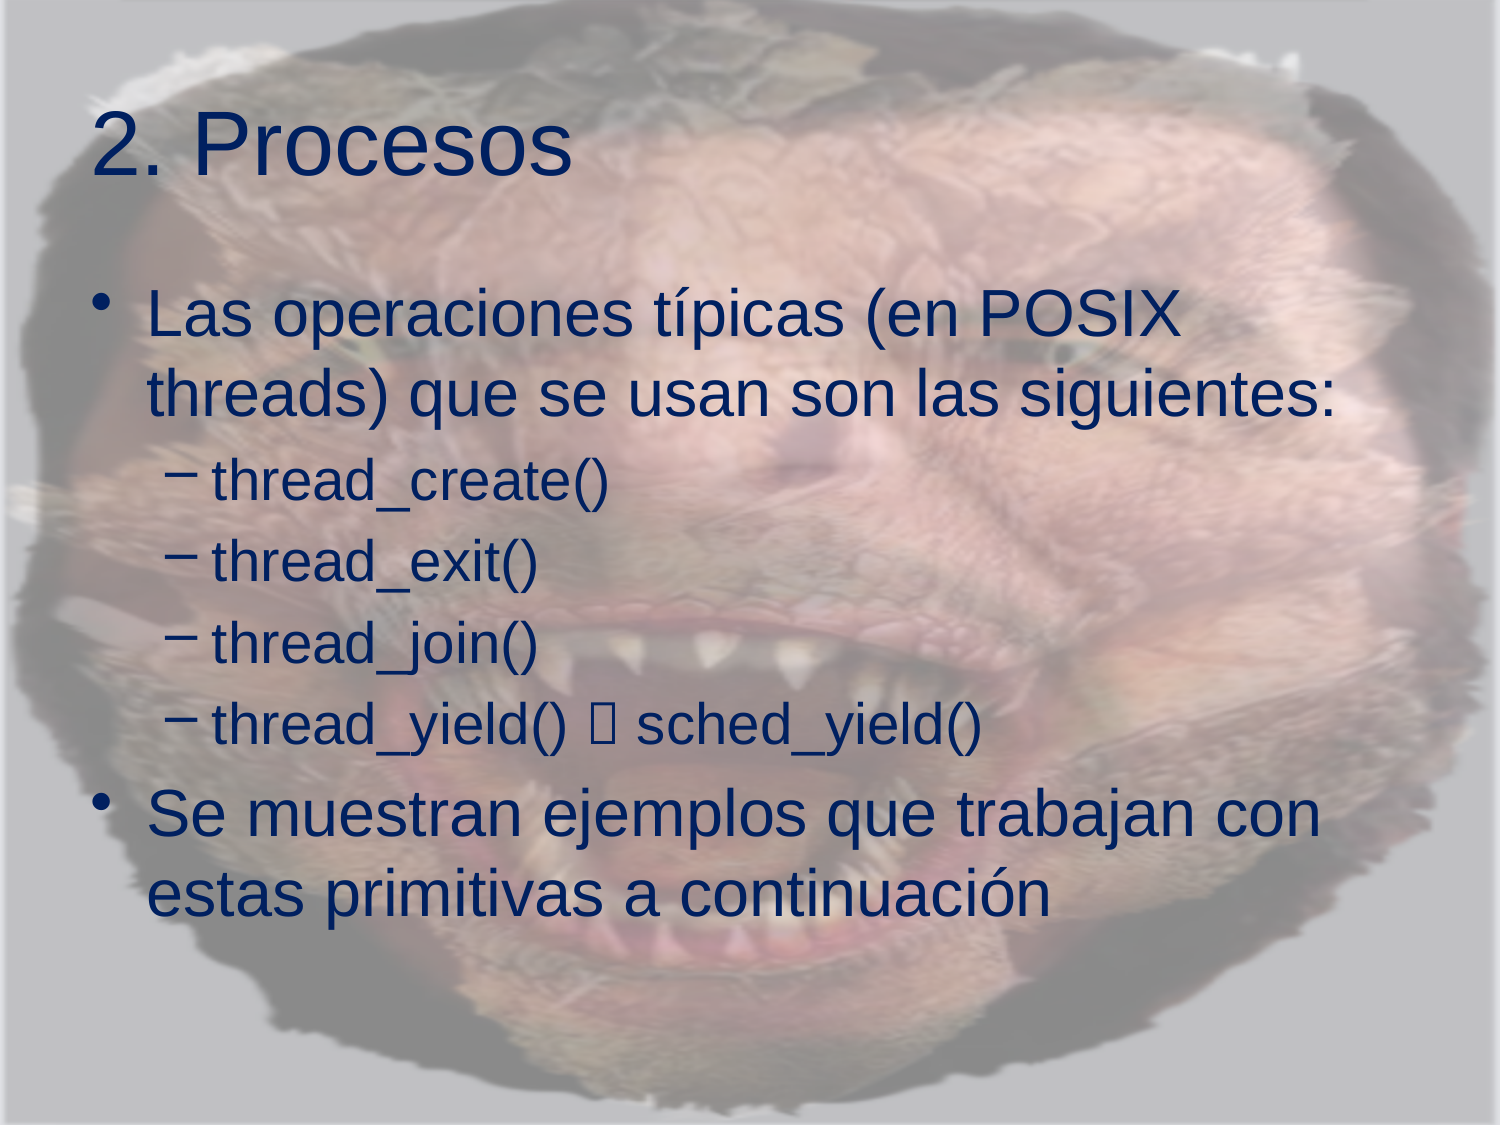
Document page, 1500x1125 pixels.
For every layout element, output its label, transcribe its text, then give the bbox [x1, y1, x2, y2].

title 2. Procesos [75, 45, 1425, 233]
list Las operaciones típicas (en POSIX threads) que se usan son las siguientes: thread_create() thread_exit() thread_join() thread_yield()  sched_yield() Se muestran ejemplos que trabajan con estas primitivas a continuación [75, 262, 1425, 1005]
